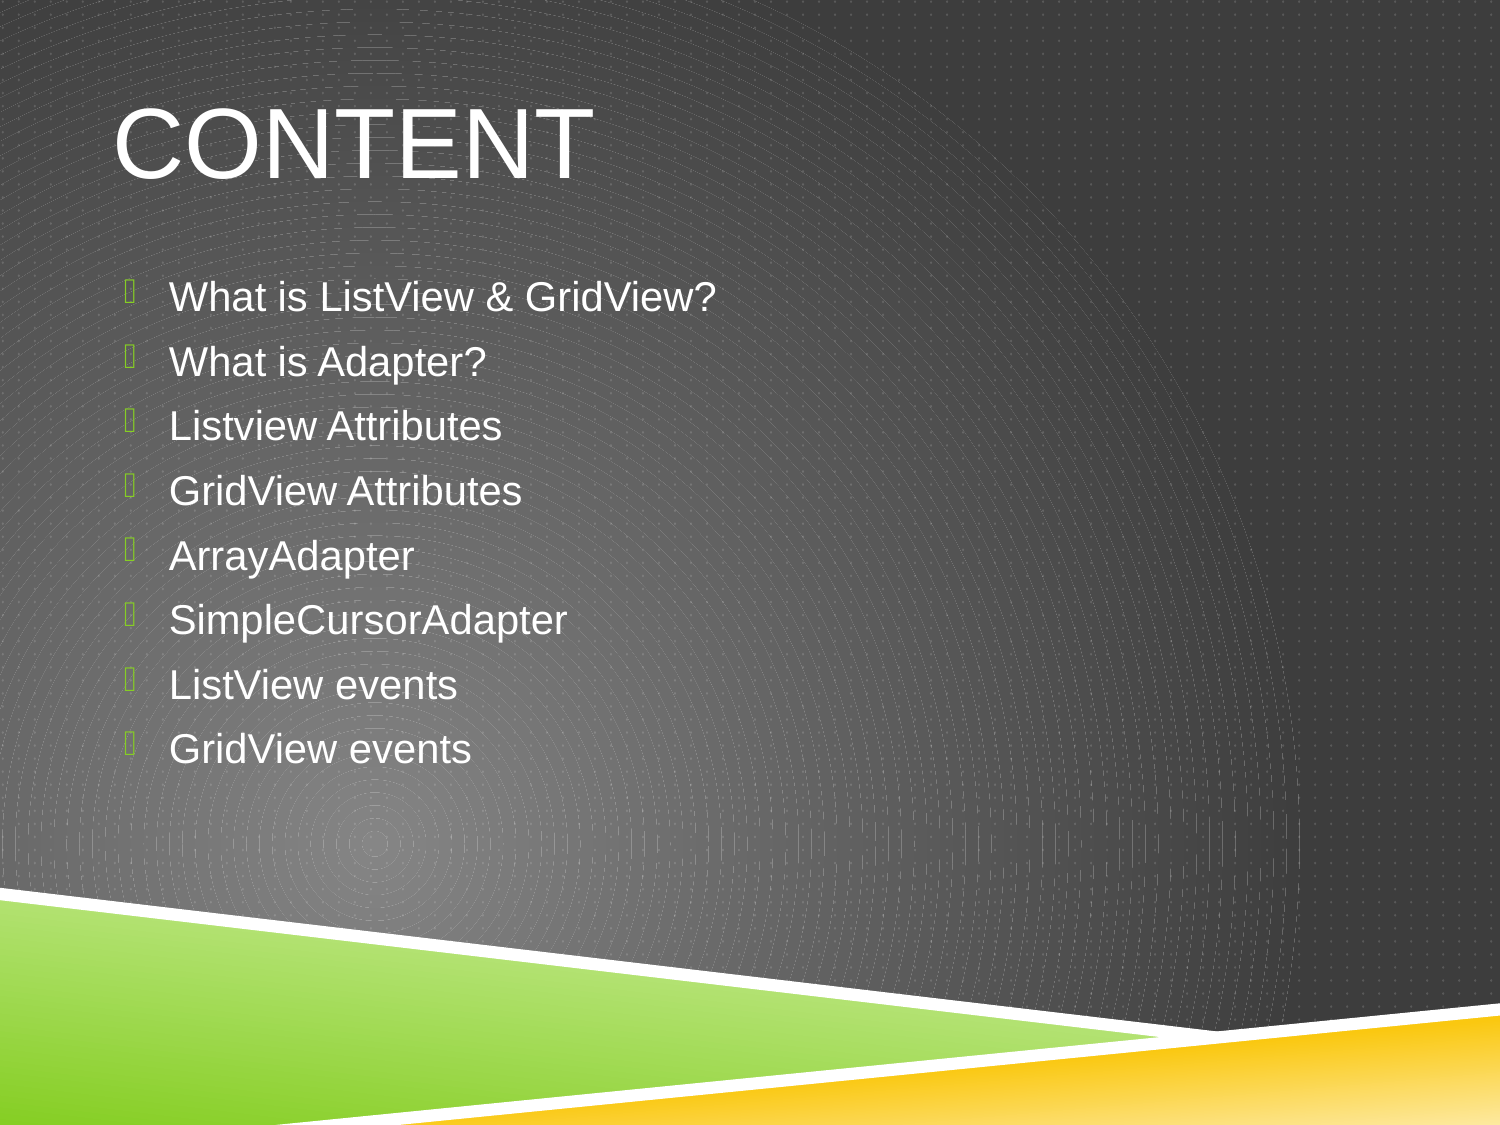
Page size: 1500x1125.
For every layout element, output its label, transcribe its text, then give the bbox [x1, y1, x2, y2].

list What is ListView & GridView? What is Adapter? Listview Attributes GridView Attributes ArrayAdapter SimpleCursorAdapter ListView events GridView events [112, 262, 1388, 875]
title content [112, 45, 1388, 233]
